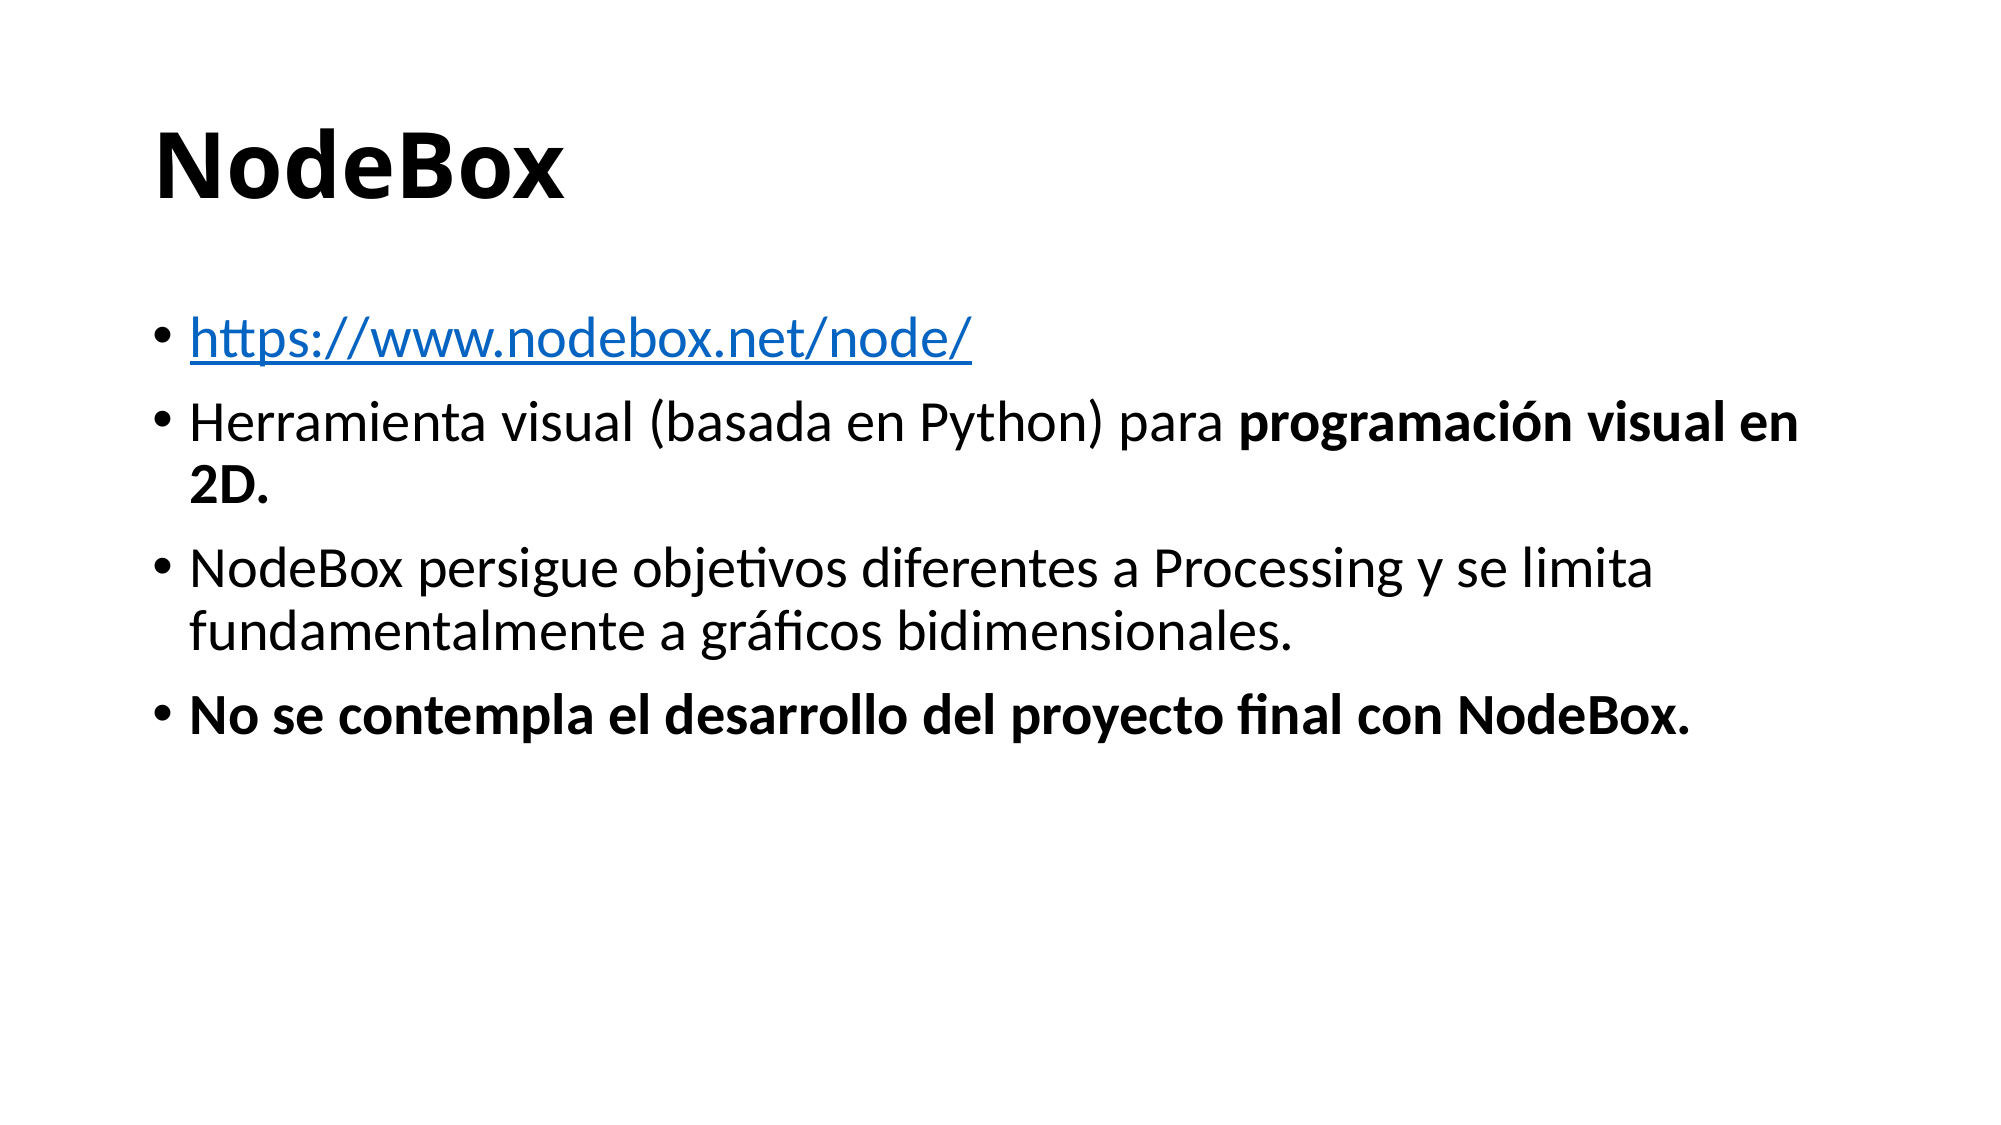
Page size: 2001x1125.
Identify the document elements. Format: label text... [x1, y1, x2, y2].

list https://www.nodebox.net/node/ Herramienta visual (basada en Python) para programación visual en 2D. NodeBox persigue objetivos diferentes a Processing y se limita fundamentalmente a gráficos bidimensionales. No se contempla el desarrollo del proyecto final con NodeBox. [137, 299, 1863, 1014]
title NodeBox [137, 59, 1863, 278]
